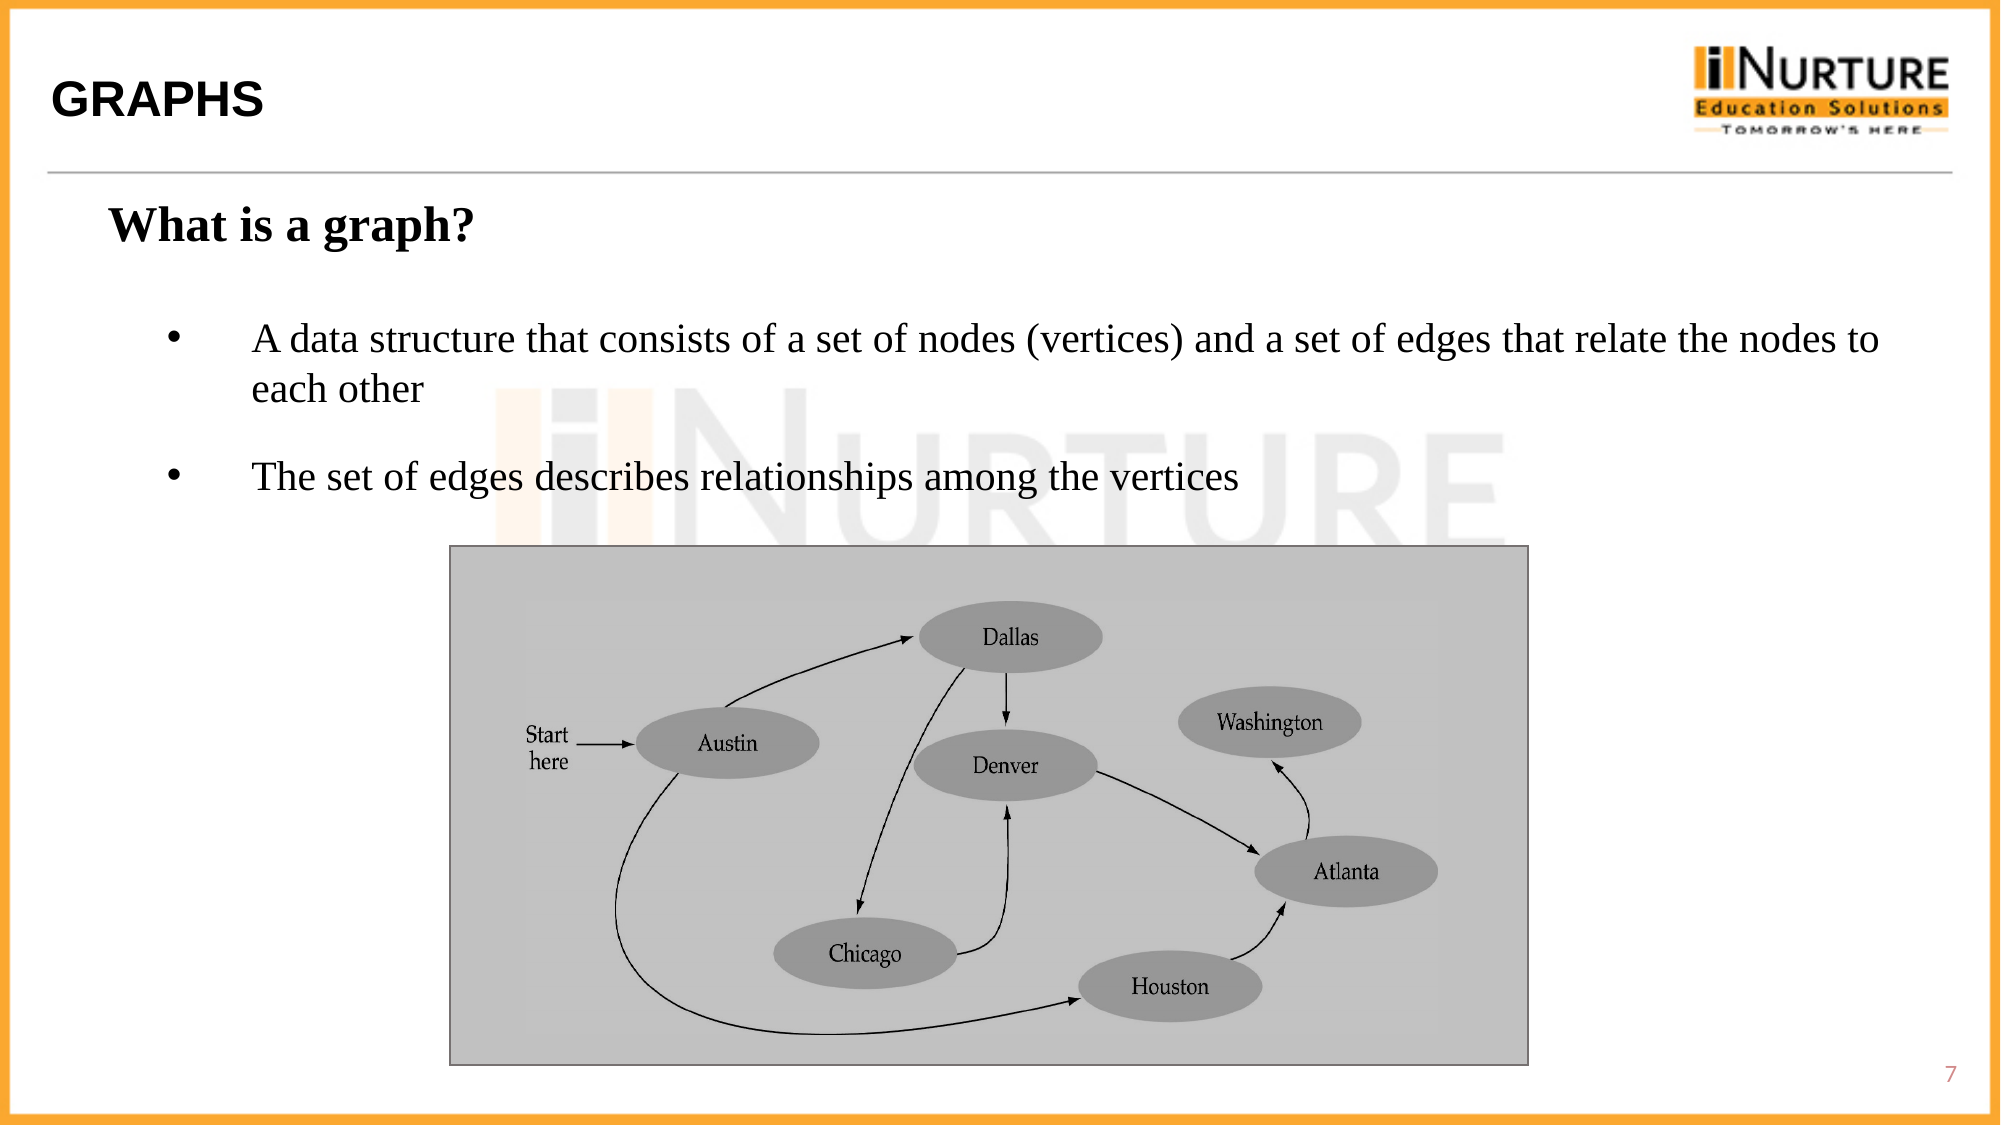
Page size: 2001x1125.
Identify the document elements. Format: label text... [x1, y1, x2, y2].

slide_number 7 [1901, 1042, 1973, 1103]
picture [0, 0, 2001, 1125]
text_box What is a graph? A data structure that consists of a set of nodes (vertices) and a set of edges that relate the nodes to each other The set of edges describes relationships among the vertices [33, 183, 1973, 557]
text_box [449, 545, 1529, 1066]
text_box GRAPHS [33, 59, 1716, 134]
